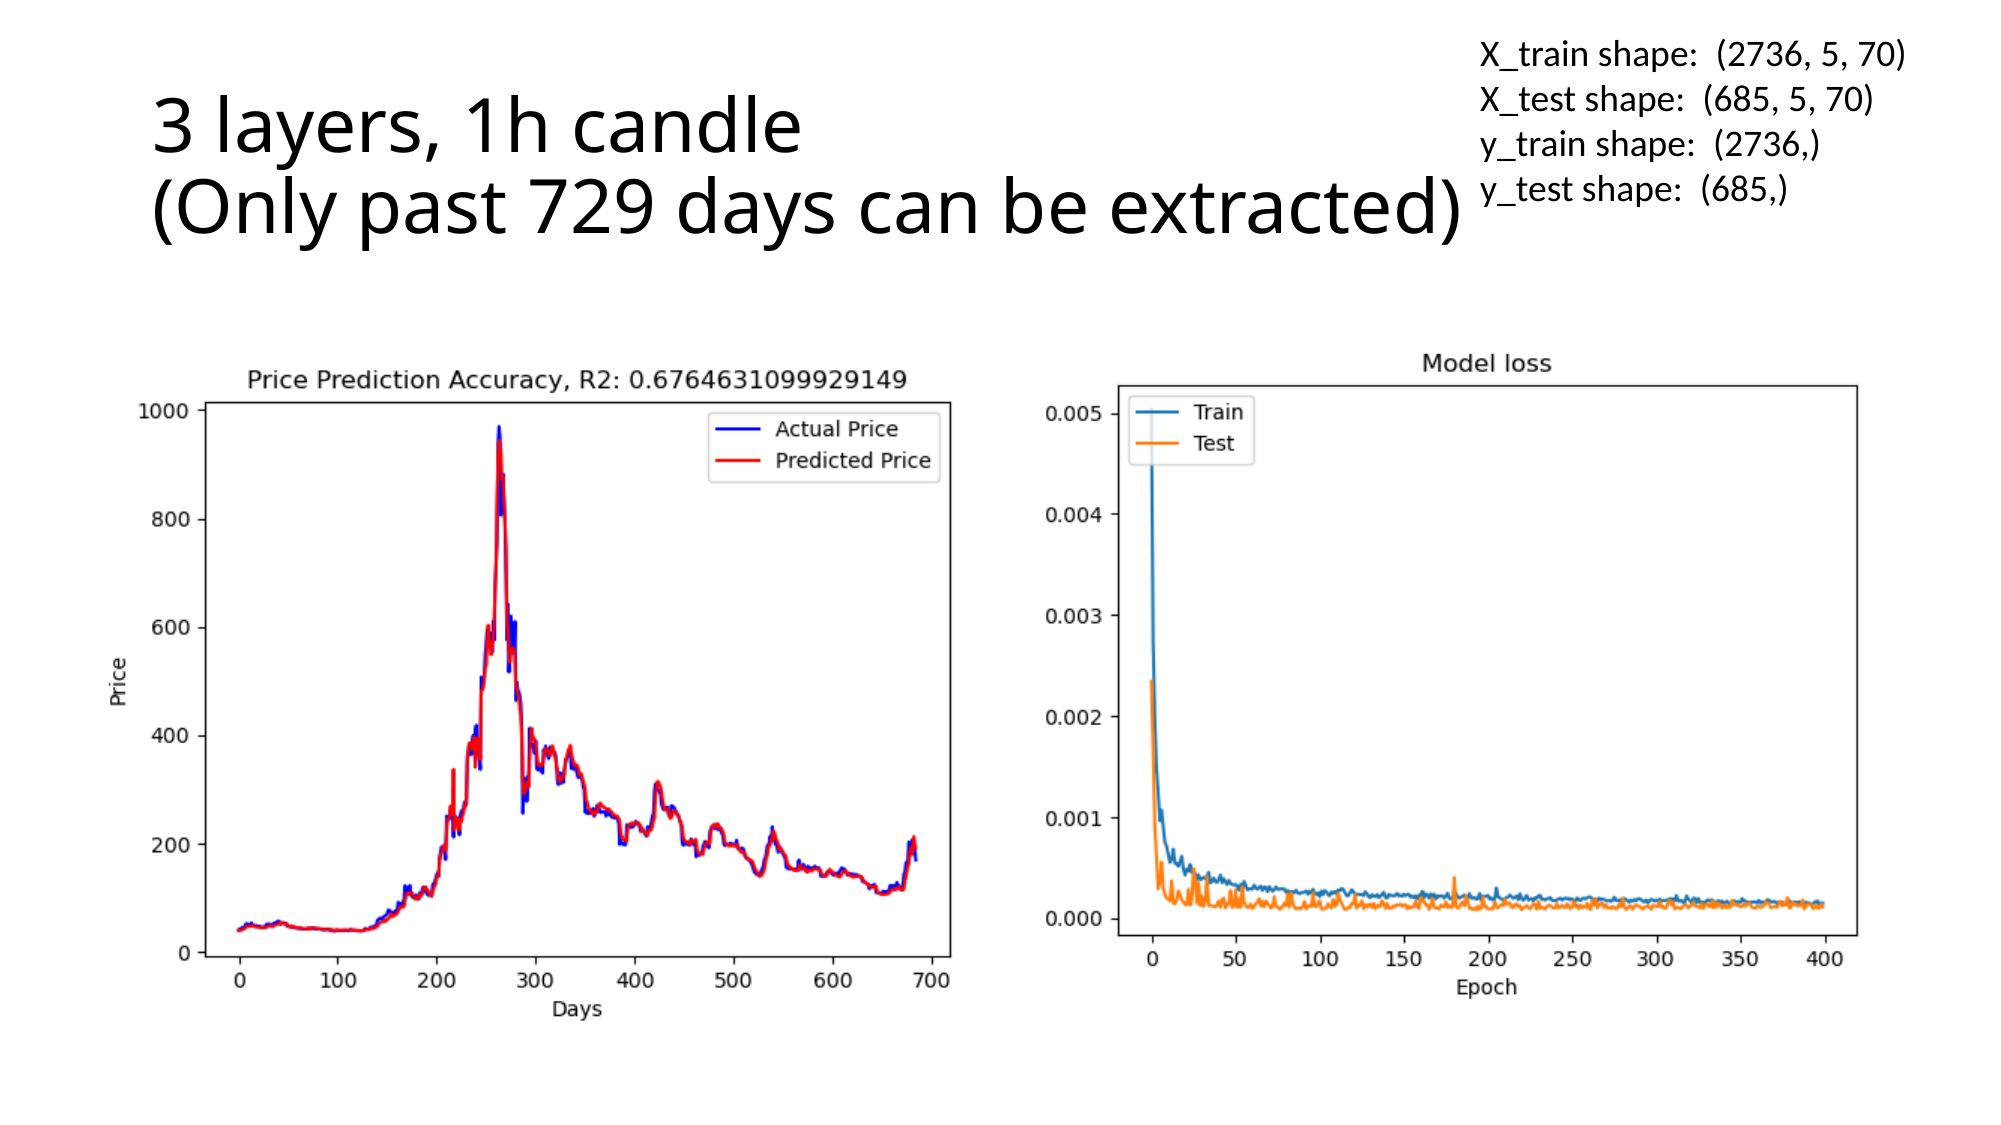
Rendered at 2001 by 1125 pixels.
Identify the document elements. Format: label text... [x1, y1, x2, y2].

title 3 layers, 1h candle (Only past 729 days can be extracted) [137, 59, 1863, 278]
picture [85, 315, 1046, 1036]
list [999, 299, 1952, 1014]
text_box X_train shape: (2736, 5, 70) X_test shape: (685, 5, 70) y_train shape: (2736,) y_test shape: (685,) [1465, 21, 1966, 217]
